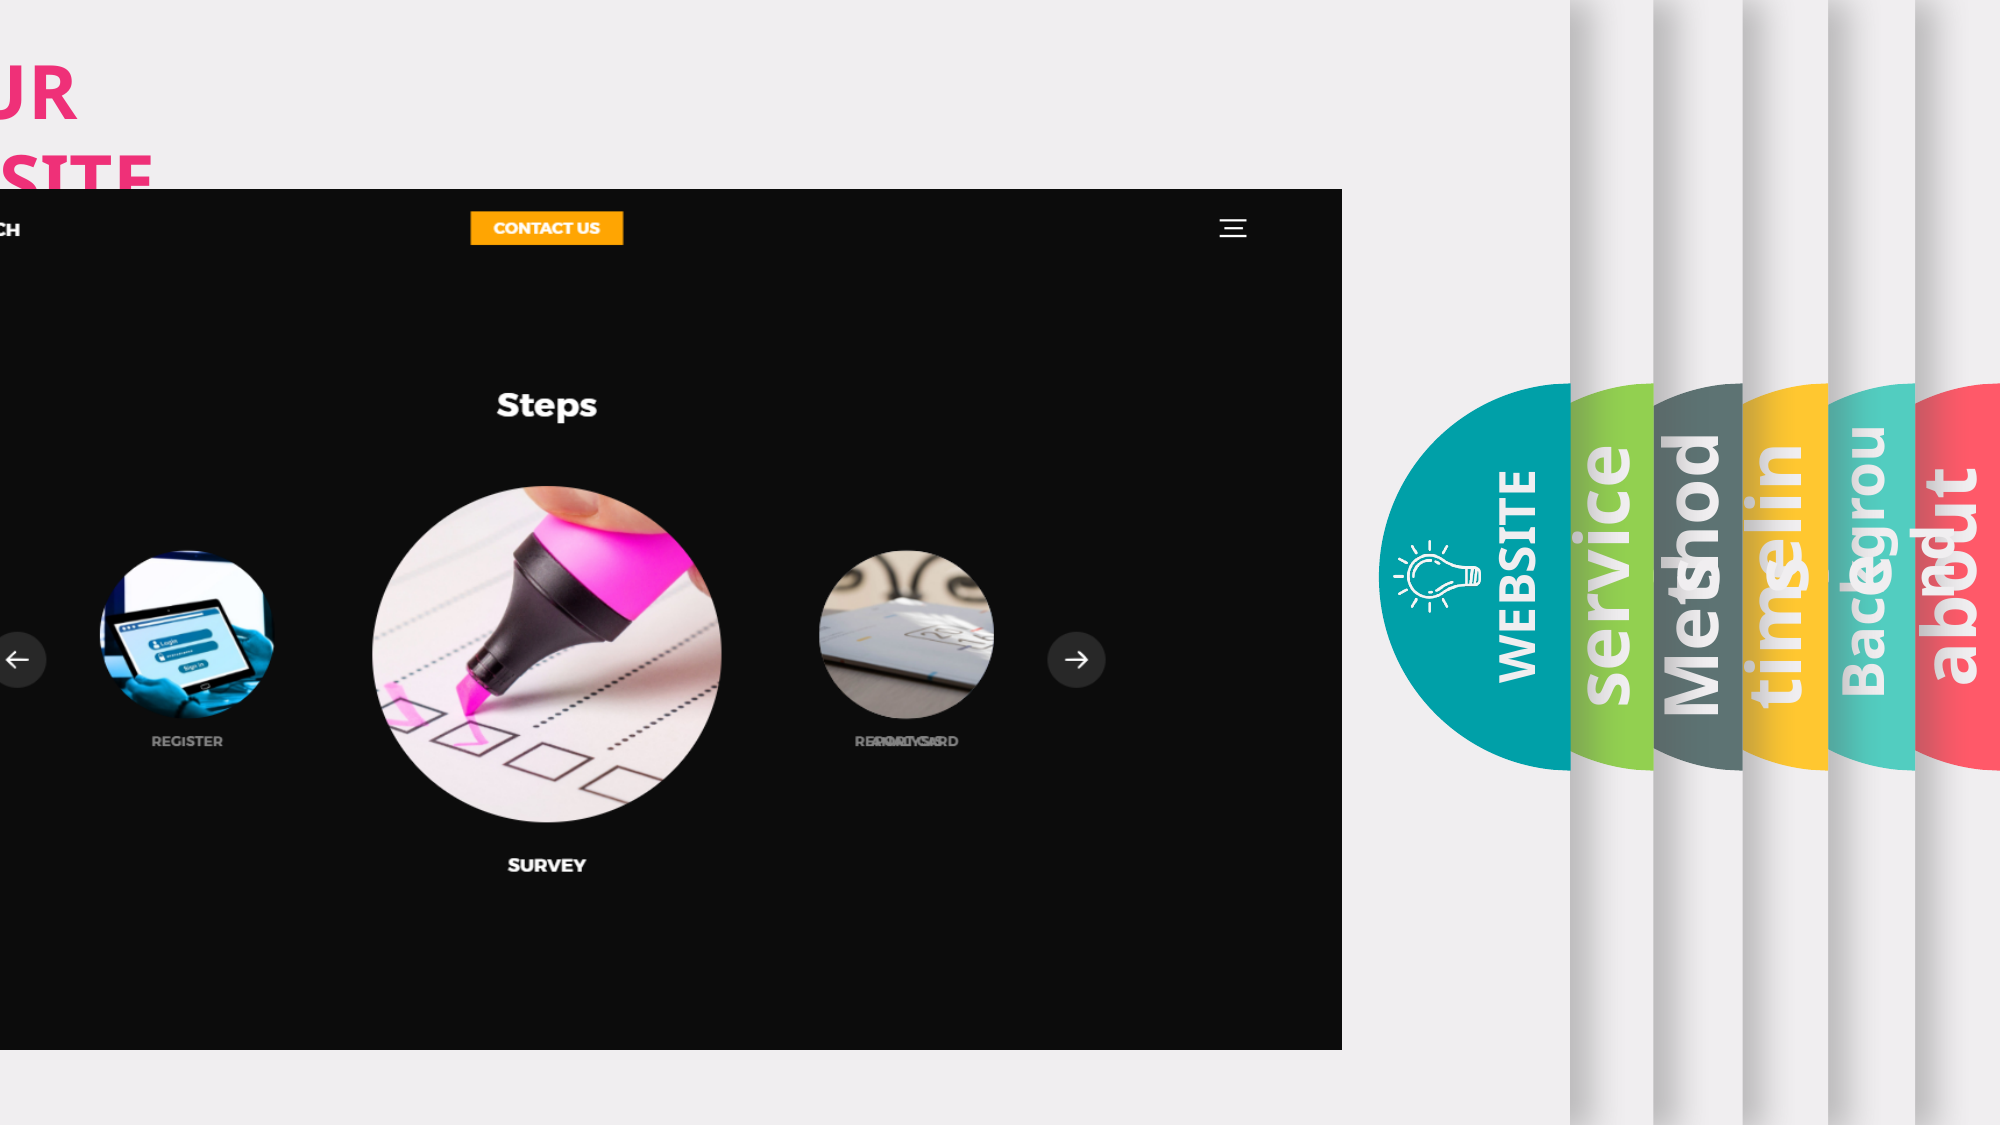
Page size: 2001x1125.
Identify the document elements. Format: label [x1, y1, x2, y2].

text_box [1743, 0, 1829, 1125]
text_box [0, 0, 1571, 1125]
text_box [1829, 0, 1916, 1125]
text_box [1916, 0, 2000, 1125]
text_box [1654, 0, 1743, 1125]
picture [0, 189, 1342, 1050]
text_box [1571, 0, 1654, 1125]
